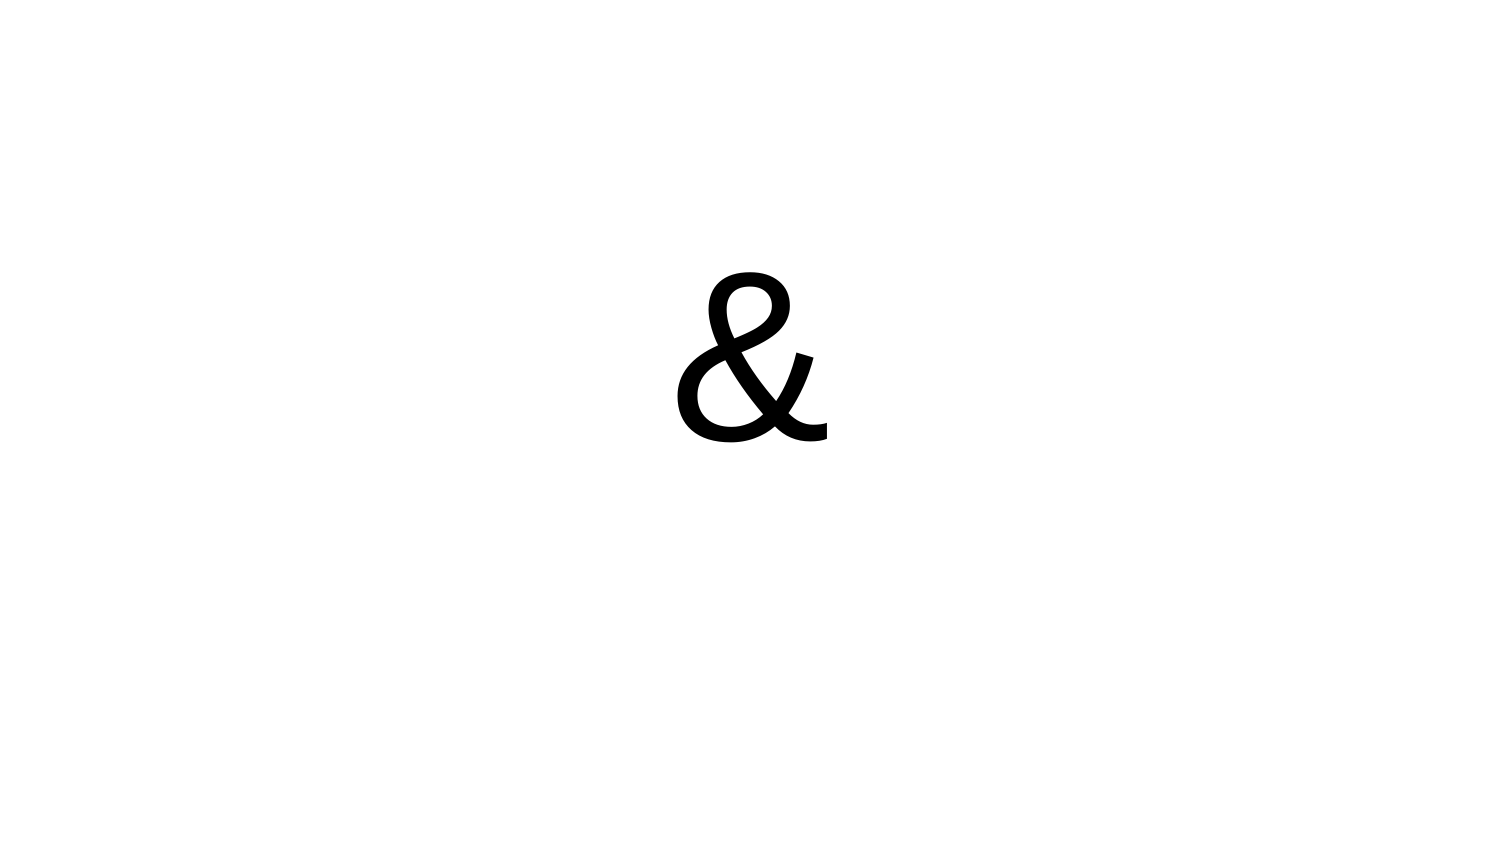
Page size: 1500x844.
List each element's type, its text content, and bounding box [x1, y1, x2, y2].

title & [51, 181, 1449, 504]
